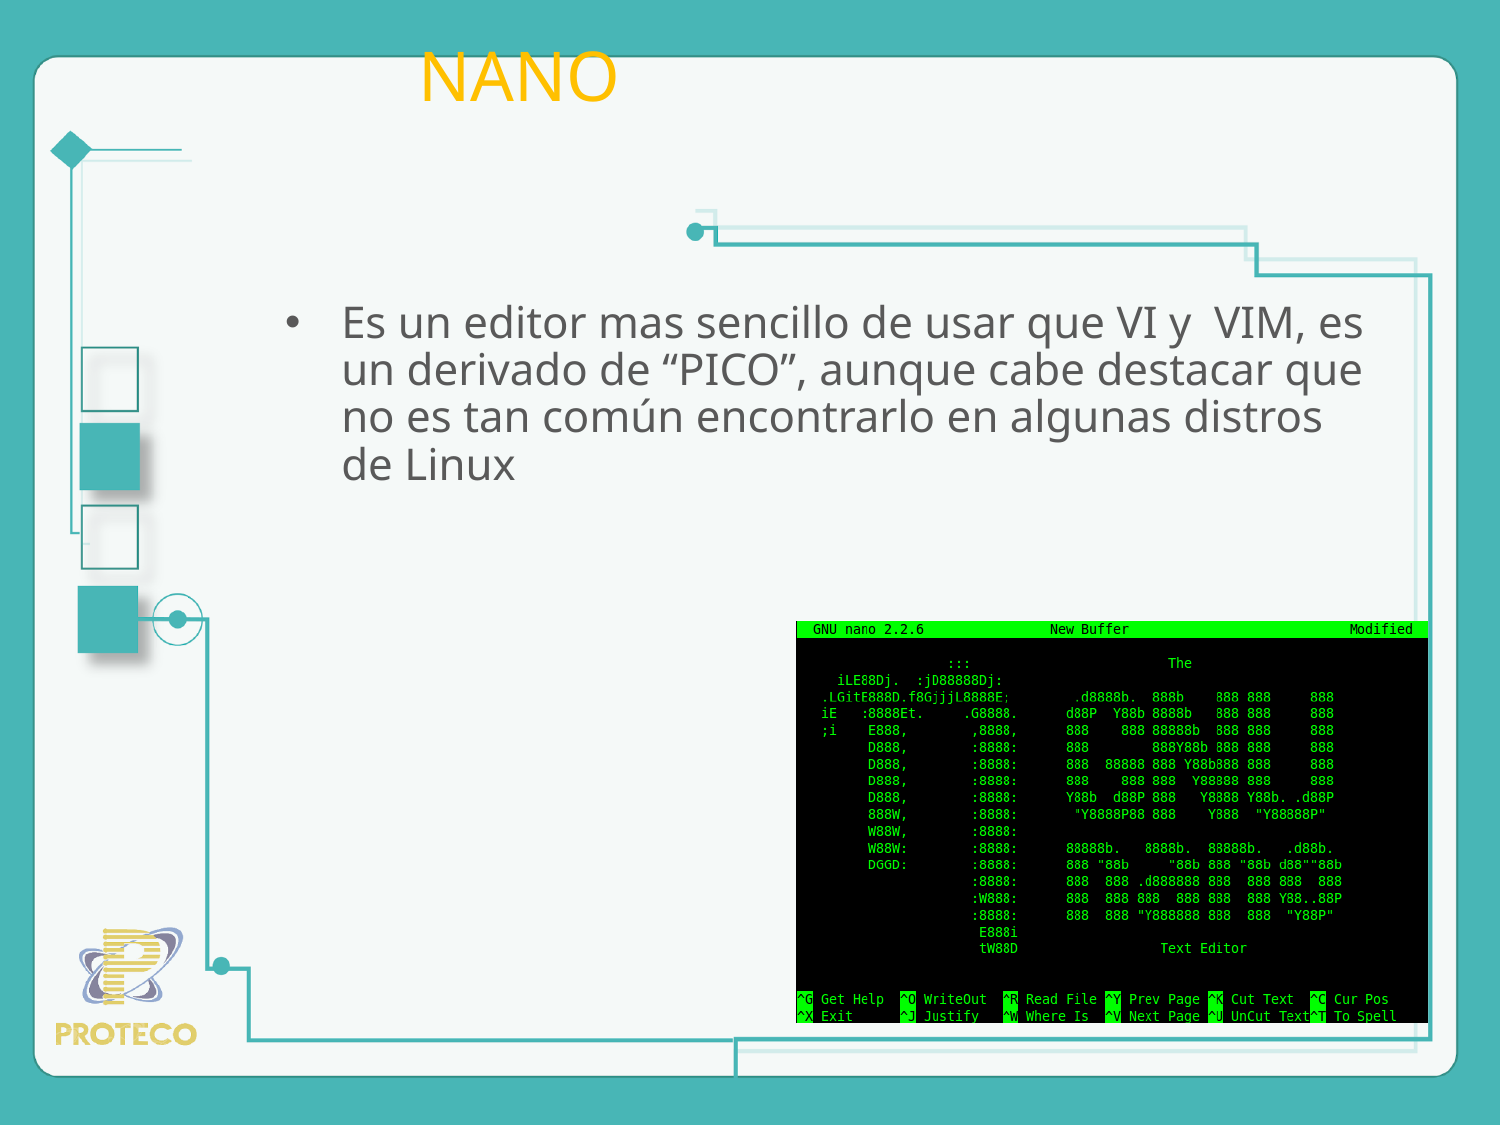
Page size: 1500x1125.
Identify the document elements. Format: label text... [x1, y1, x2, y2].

picture [0, 0, 1500, 1125]
list Es un editor mas sencillo de usar que VI y VIM, es un derivado de “PICO”, aunque cabe destacar que no es tan común encontrarlo en algunas distros de Linux [270, 293, 1382, 1023]
title NANO [403, 34, 1428, 187]
